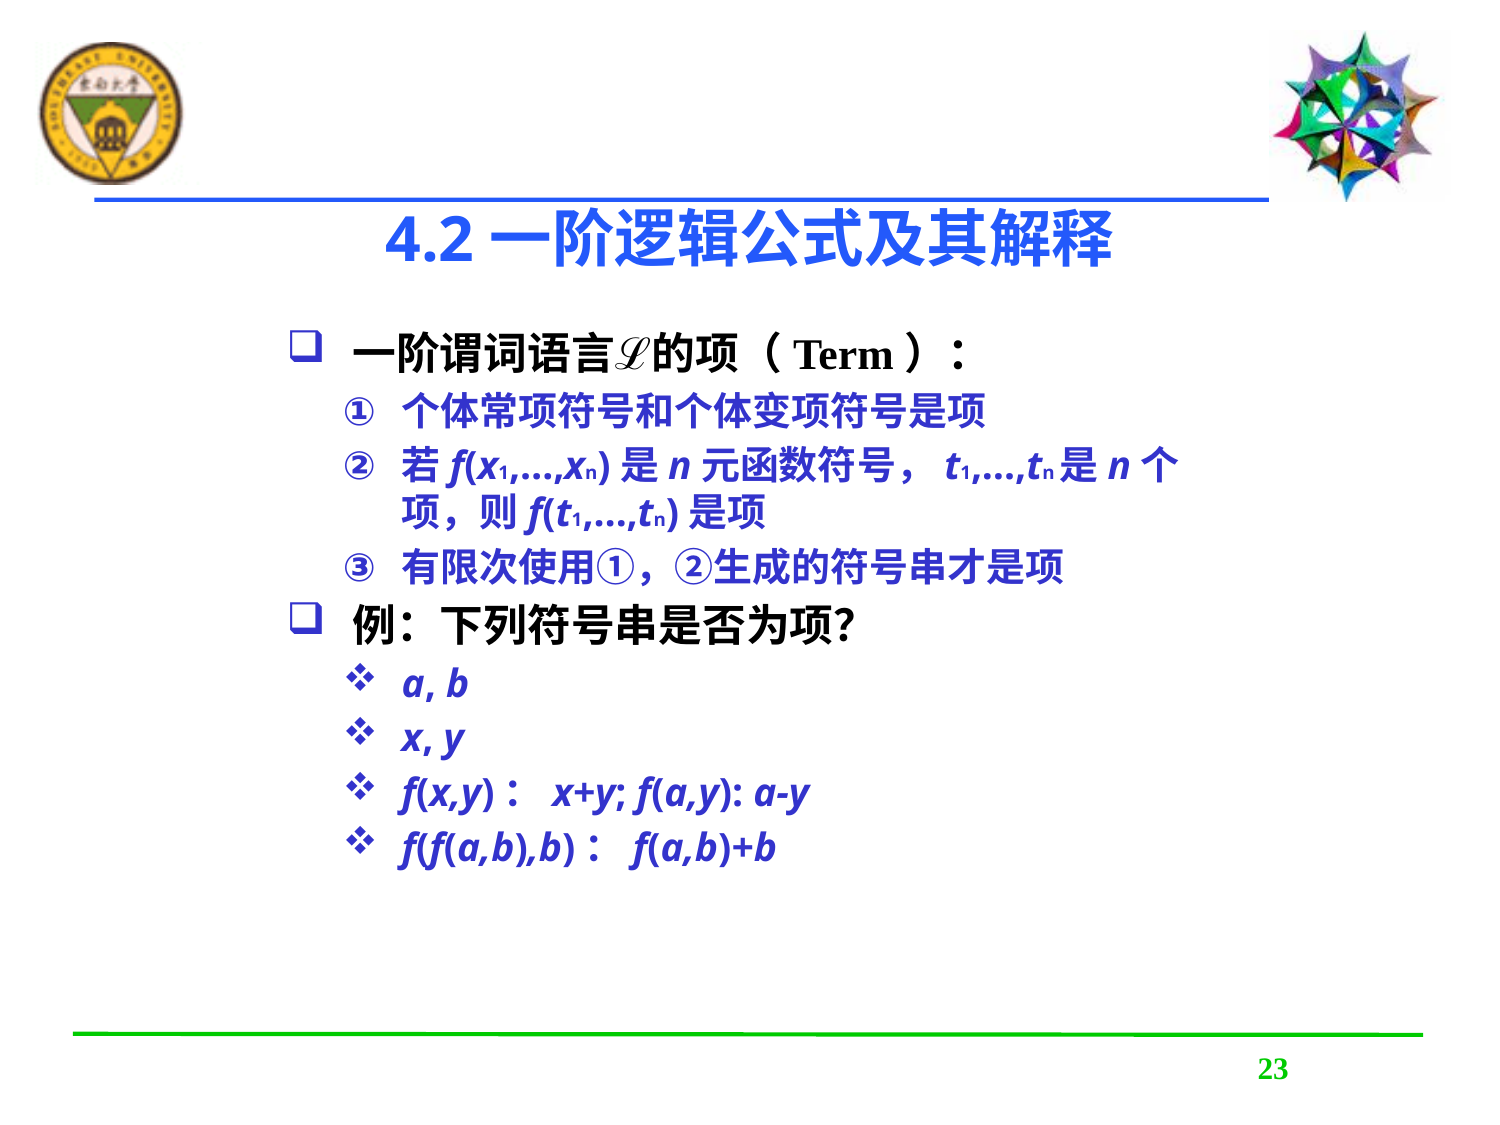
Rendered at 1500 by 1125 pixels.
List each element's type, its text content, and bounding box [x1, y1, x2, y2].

text_box 4.2一阶逻辑公式及其解释 [271, 199, 1229, 275]
picture [29, 42, 207, 185]
picture [1269, 30, 1451, 202]
list 一阶谓词语言ℒ的项（Term）： 个体常项符号和个体变项符号是项 若f(x1,…,xn)是n元函数符号，t1,…,tn是n个项，则f(t1,…,tn)是项 有限次使用①，②生成的符号串才是项 例：下列符号串是否为项？ a, b x, y f(x,y)：x+y; f(a,y): a-y f(f(a,b),b)：f(a,b)+b [271, 318, 1229, 909]
